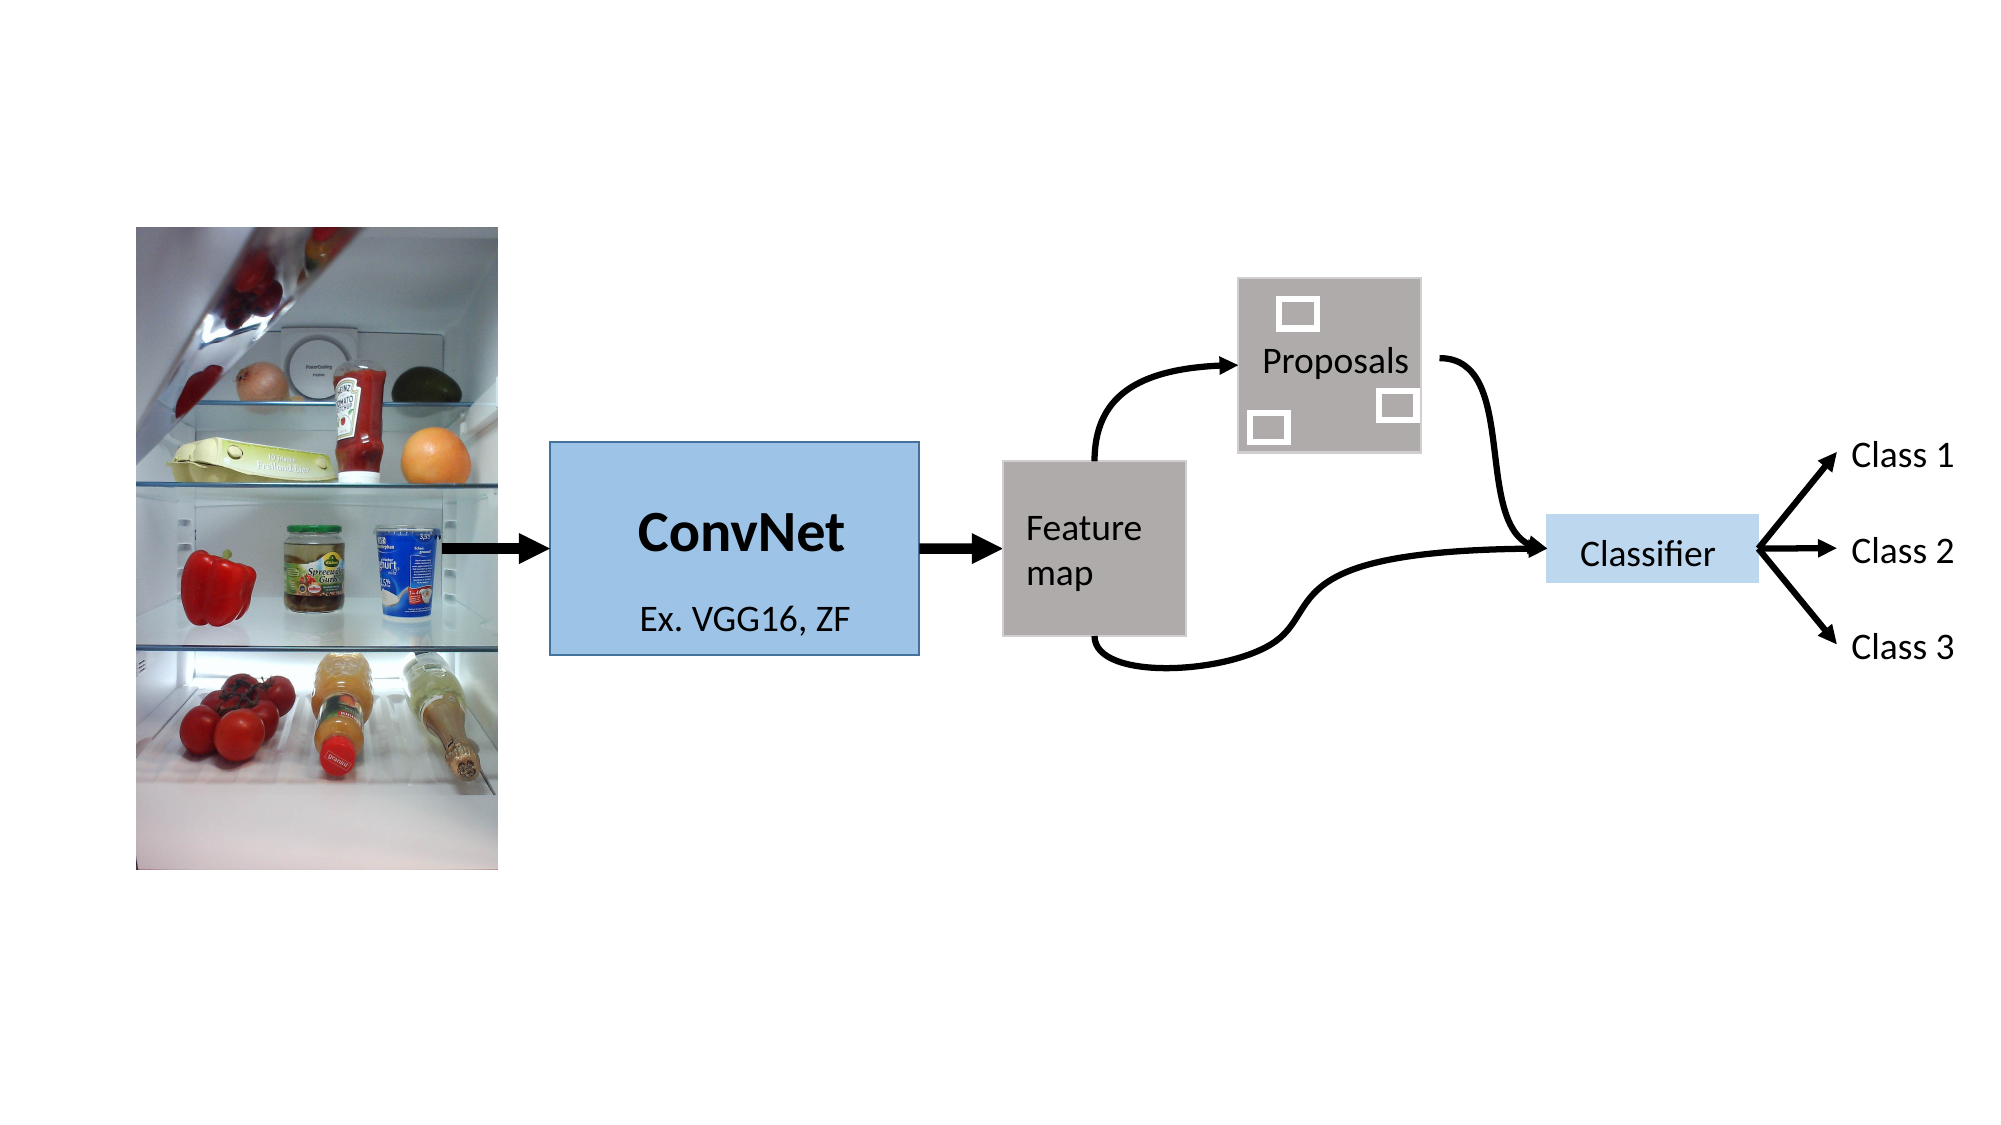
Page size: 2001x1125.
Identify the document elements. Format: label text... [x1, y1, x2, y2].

text_box ConvNet [583, 486, 900, 571]
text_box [1758, 452, 1837, 548]
text_box Proposals [1247, 328, 1440, 388]
text_box [1247, 410, 1277, 445]
text_box Class 3 [1836, 614, 1971, 675]
text_box Ex. VGG16, ZF [624, 586, 1048, 646]
text_box [1546, 514, 1758, 583]
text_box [1118, 341, 1215, 485]
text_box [1277, 365, 1365, 819]
text_box Class 1 [1836, 422, 1971, 482]
text_box [1376, 388, 1420, 423]
text_box Feature map [1011, 495, 1189, 601]
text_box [1758, 548, 1837, 645]
text_box [1237, 277, 1422, 454]
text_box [1439, 358, 1548, 549]
text_box Classifier [1565, 521, 1758, 582]
text_box [1276, 296, 1320, 328]
picture [136, 227, 498, 870]
text_box [1002, 460, 1187, 637]
text_box [549, 441, 920, 656]
text_box Class 2 [1837, 518, 1971, 578]
